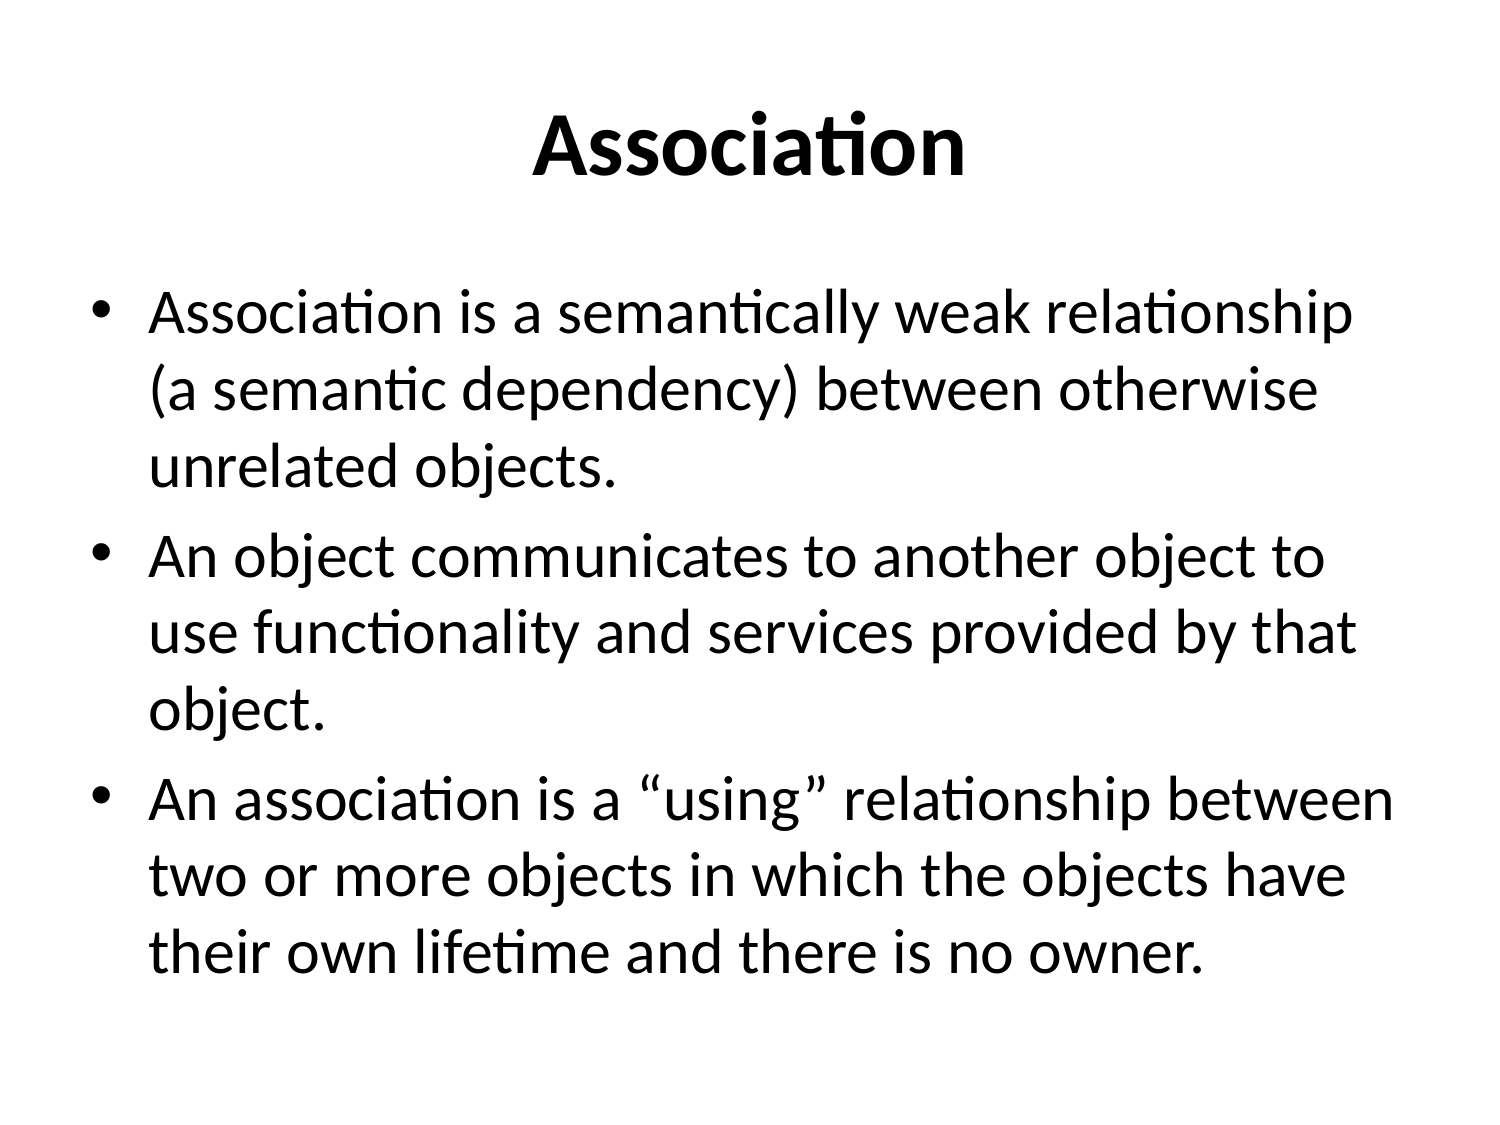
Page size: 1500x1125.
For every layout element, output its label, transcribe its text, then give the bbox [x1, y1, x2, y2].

title Association [75, 45, 1425, 233]
list Association is a semantically weak relationship (a semantic dependency) between otherwise unrelated objects. An object communicates to another object to use functionality and services provided by that object. An association is a “using” relationship between two or more objects in which the objects have their own lifetime and there is no owner. [75, 262, 1425, 1005]
